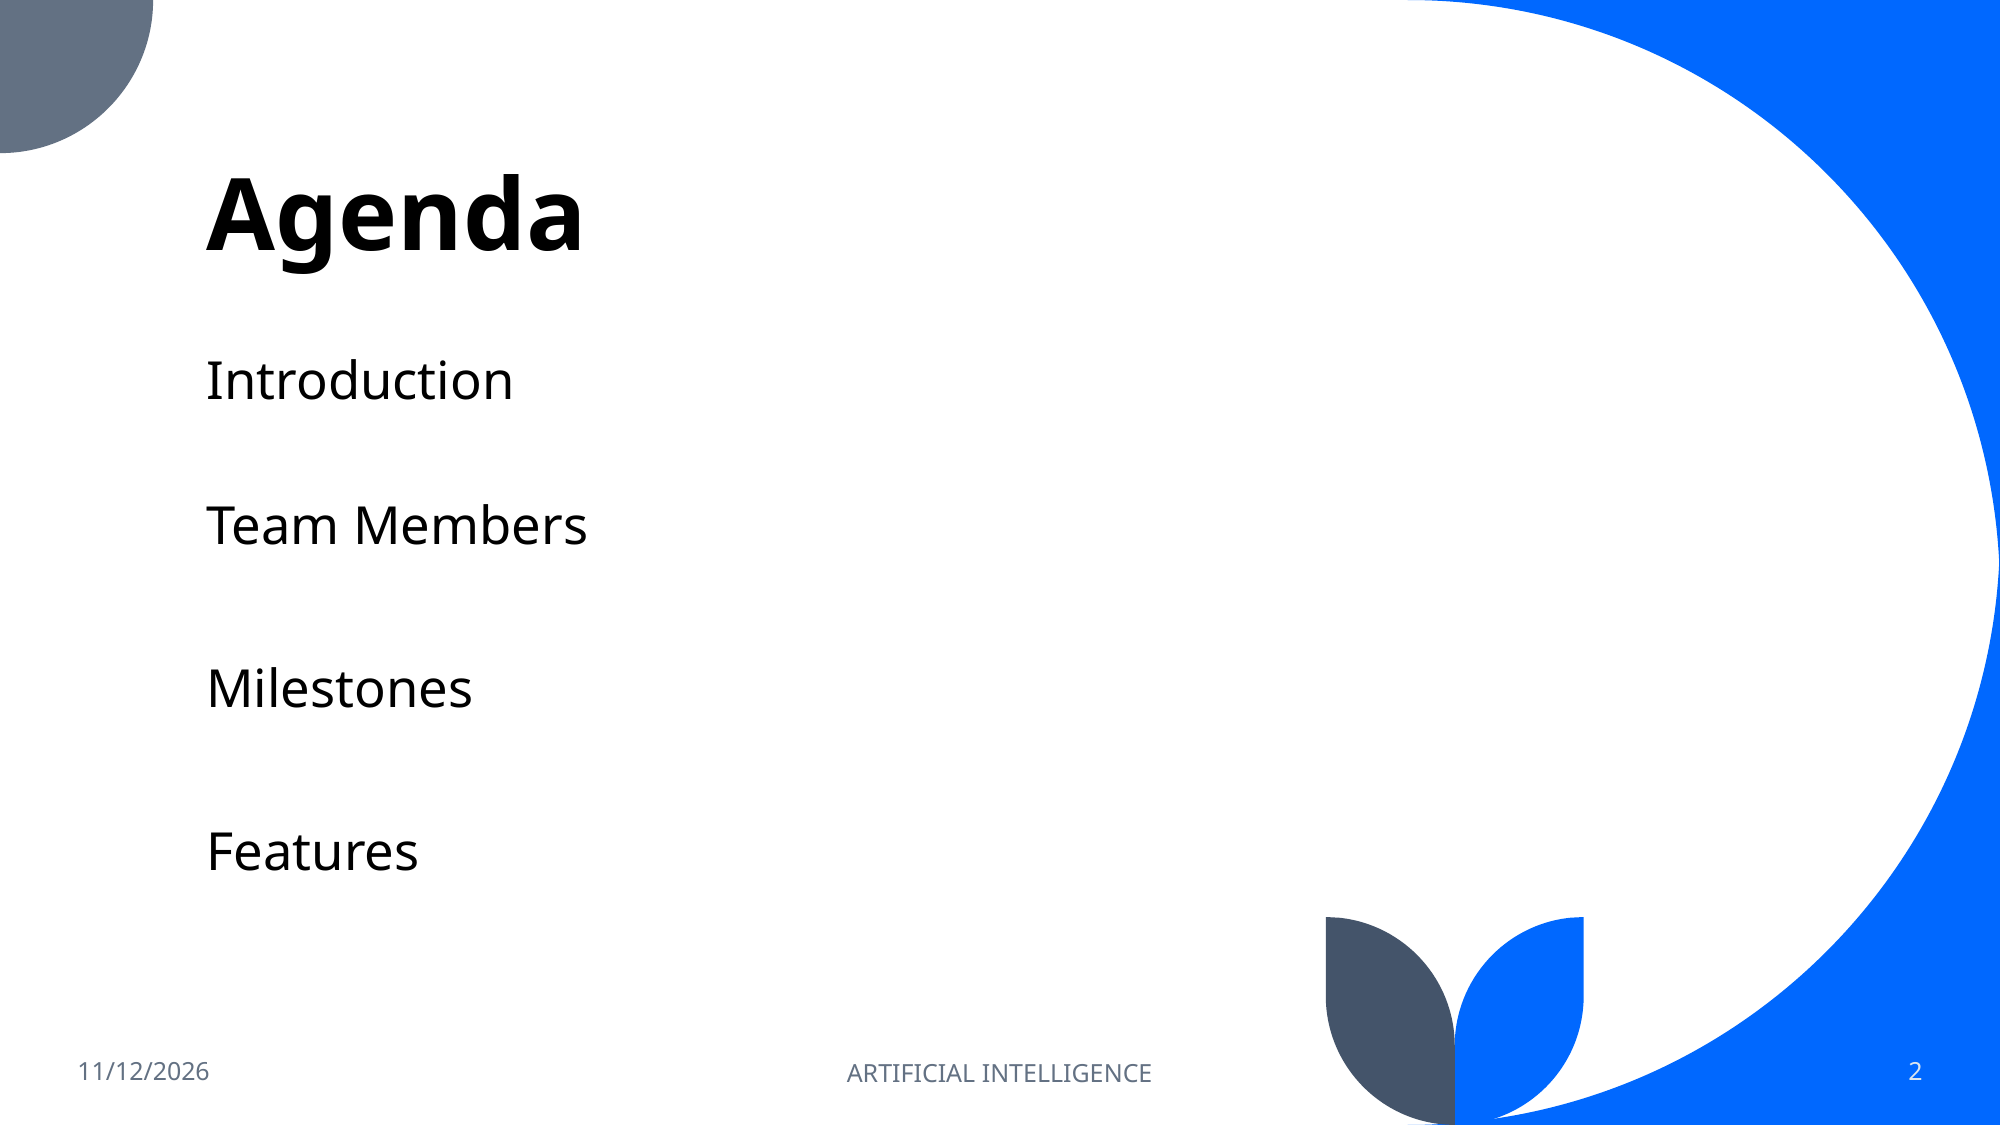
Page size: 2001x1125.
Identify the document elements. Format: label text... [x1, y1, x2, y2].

title Agenda [191, 62, 1796, 280]
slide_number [62, 1042, 513, 1103]
list Introduction Team Members Milestones Features [191, 340, 1796, 893]
footer ARTIFICIAL INTELLIGENCE [662, 1042, 1338, 1103]
slide_number 2 [1665, 1042, 1938, 1103]
